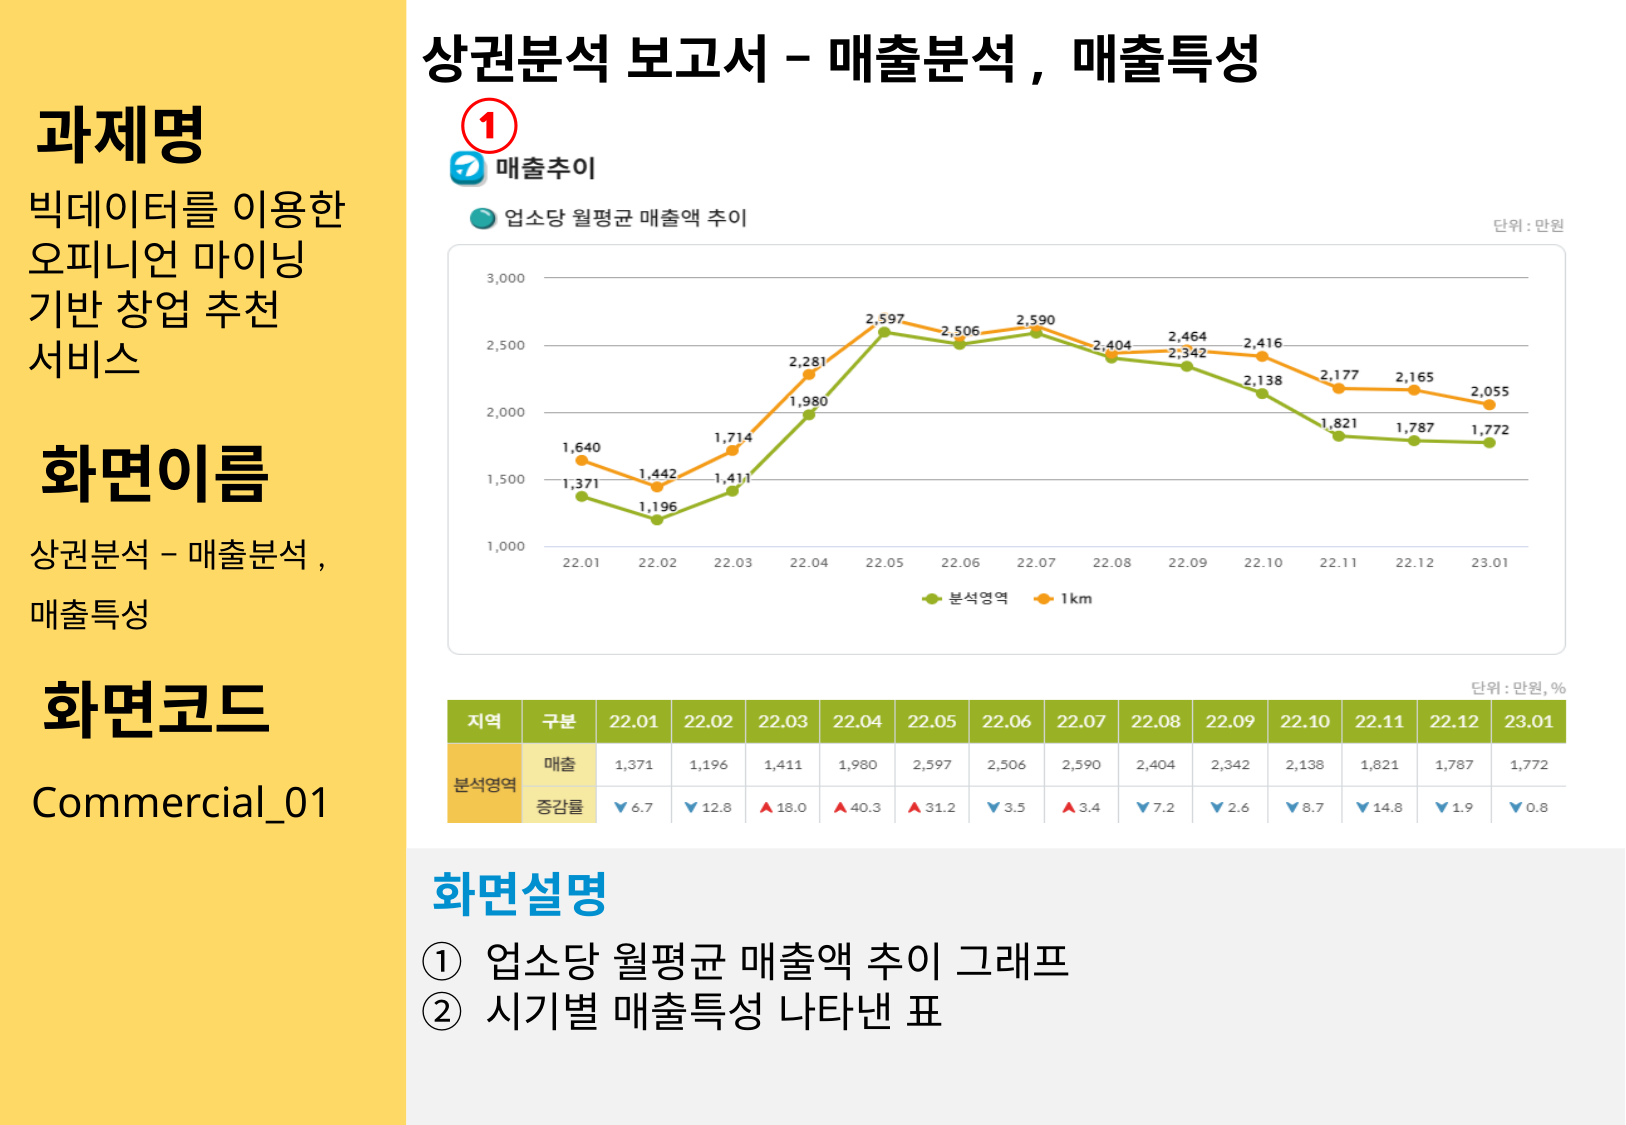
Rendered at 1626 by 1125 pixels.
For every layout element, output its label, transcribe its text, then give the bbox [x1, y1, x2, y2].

text_box ① 업소당 월평균 매출액 추이 그래프 ② 시기별 매출특성 나타낸 표 [407, 928, 1617, 1044]
text_box 화면설명 [417, 857, 625, 928]
text_box ① [437, 79, 491, 142]
text_box [0, 0, 407, 1125]
text_box 상권분석 보고서 – 매출분석, 매출특성 [407, 15, 1382, 100]
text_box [16, 663, 373, 821]
picture [435, 142, 1580, 824]
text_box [14, 427, 371, 637]
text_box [12, 88, 395, 394]
text_box [405, 847, 1625, 1125]
